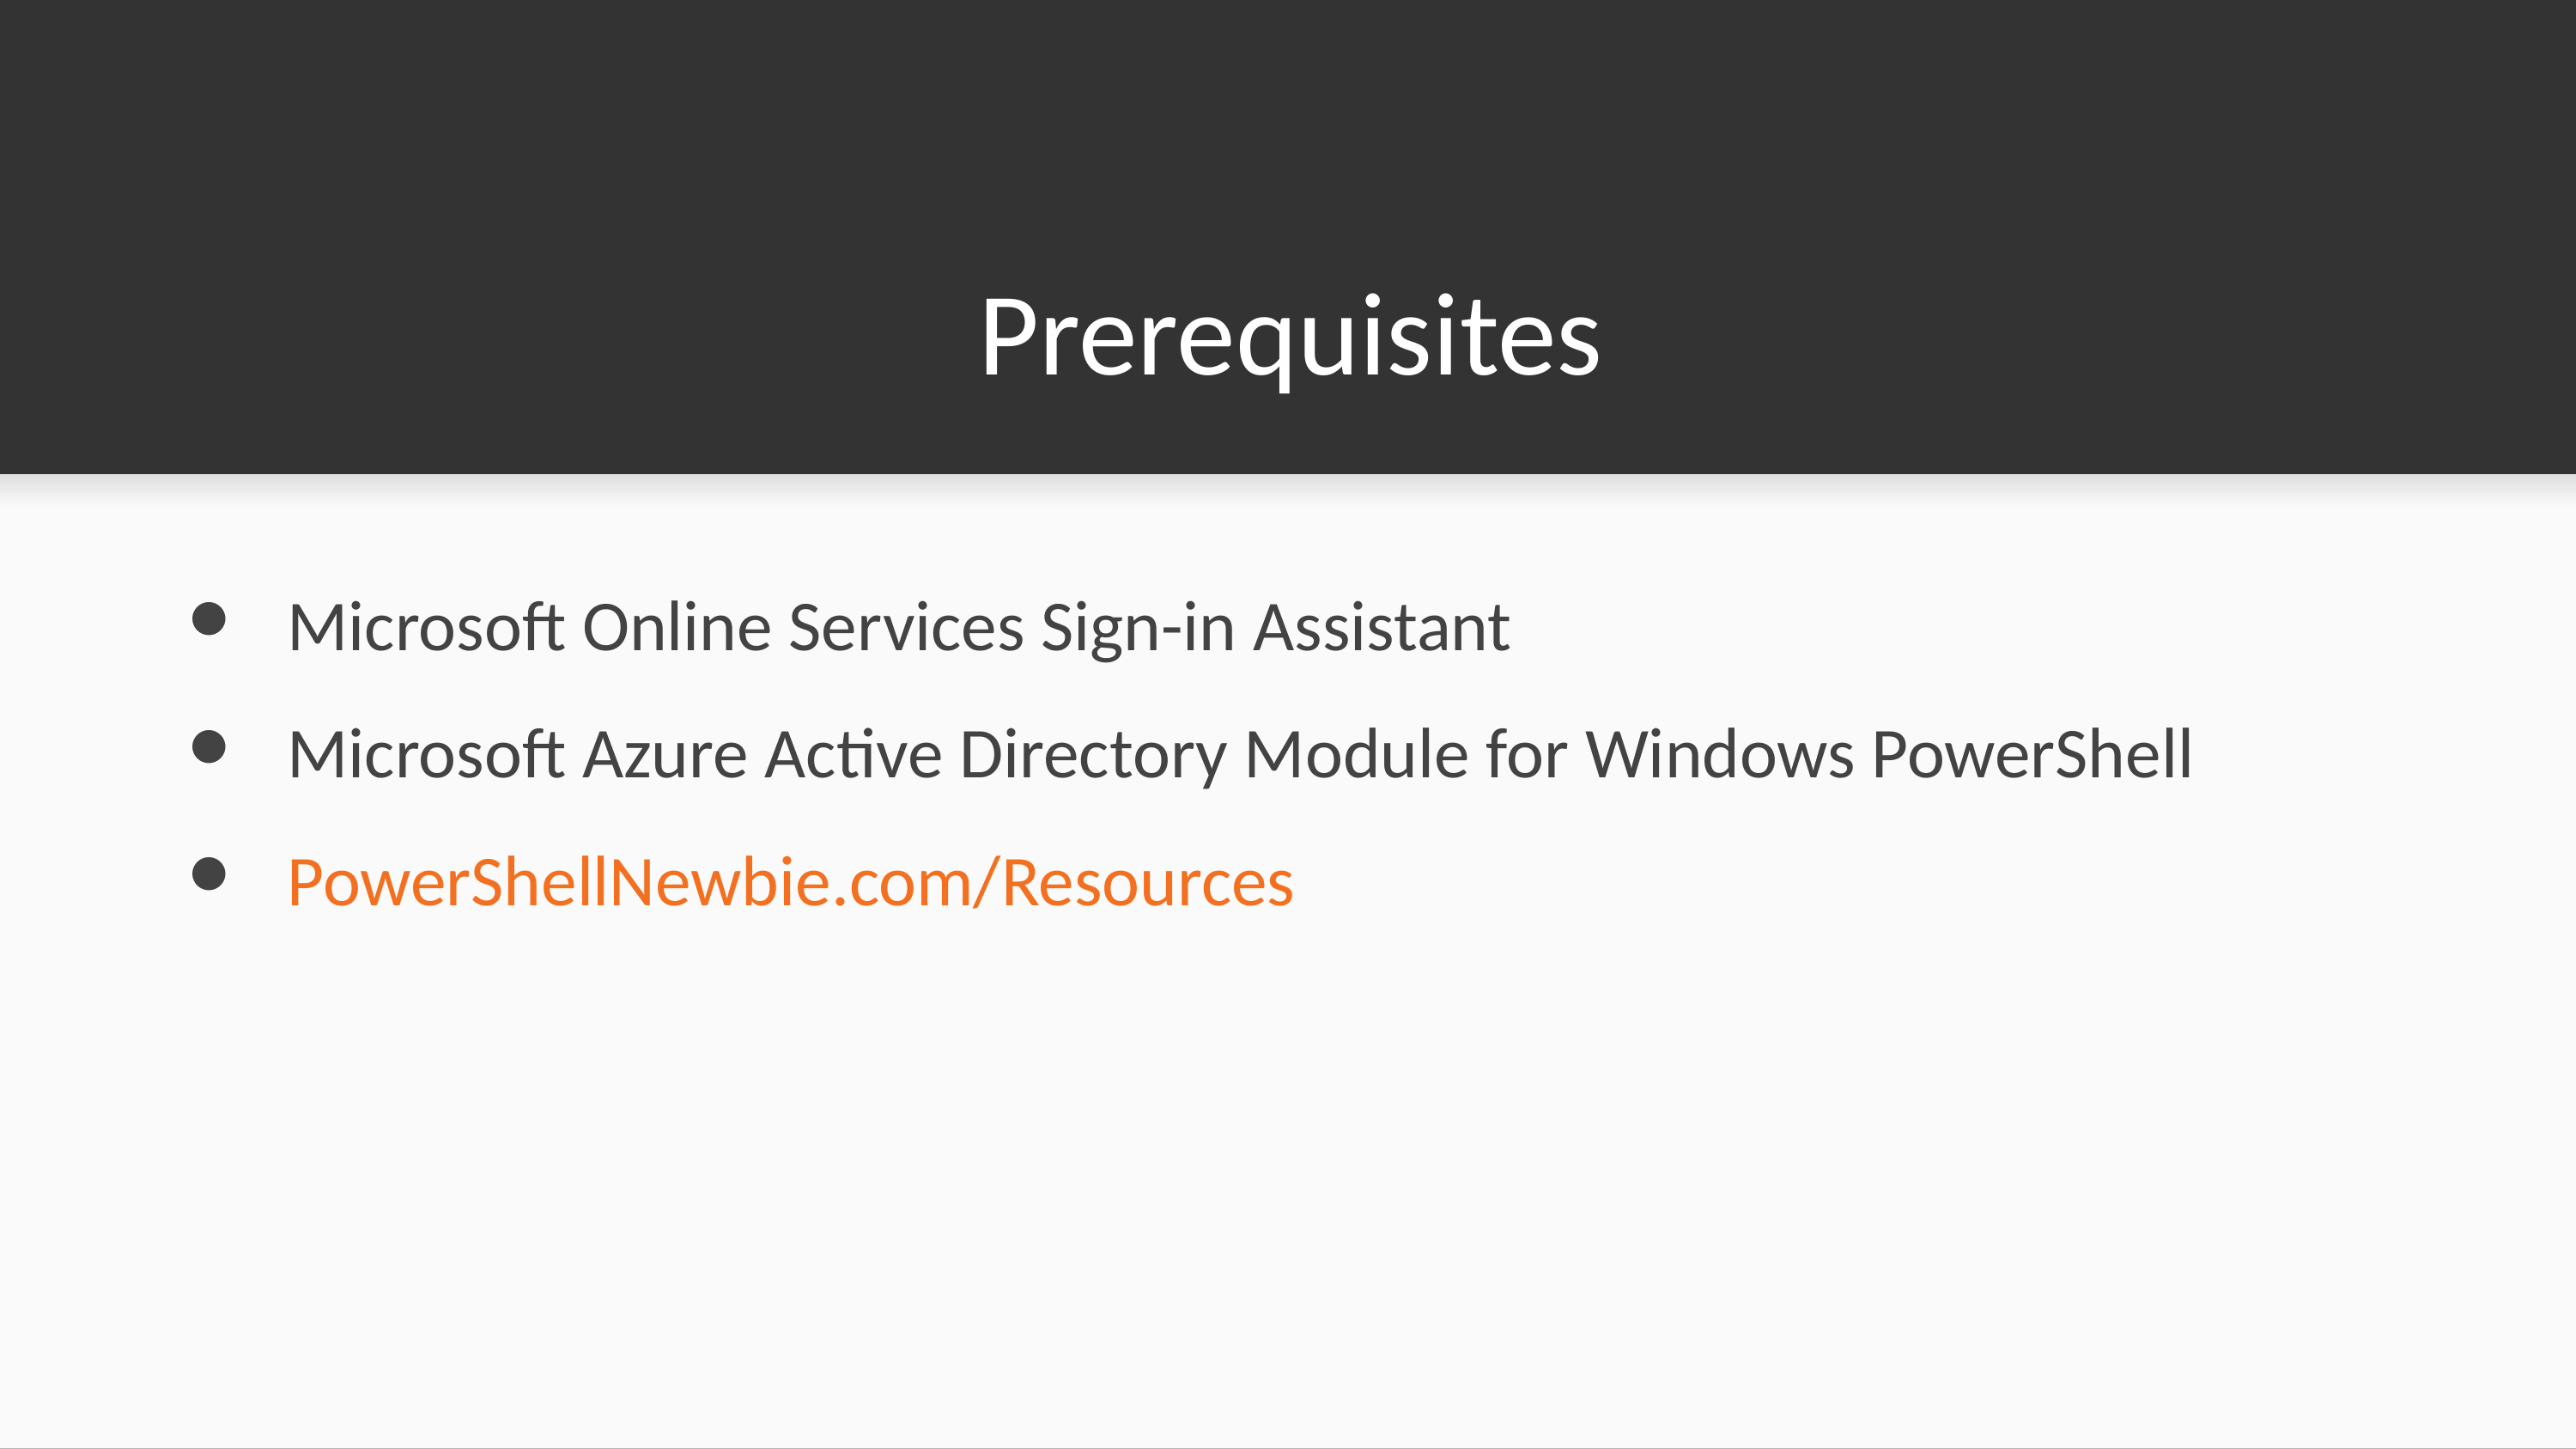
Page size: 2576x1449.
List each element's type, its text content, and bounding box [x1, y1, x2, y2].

title Prerequisites [132, 208, 2450, 425]
list Microsoft Online Services Sign-in Assistant Microsoft Azure Active Directory Module for Windows PowerShell PowerShellNewbie.com/Resources [132, 540, 2450, 1304]
